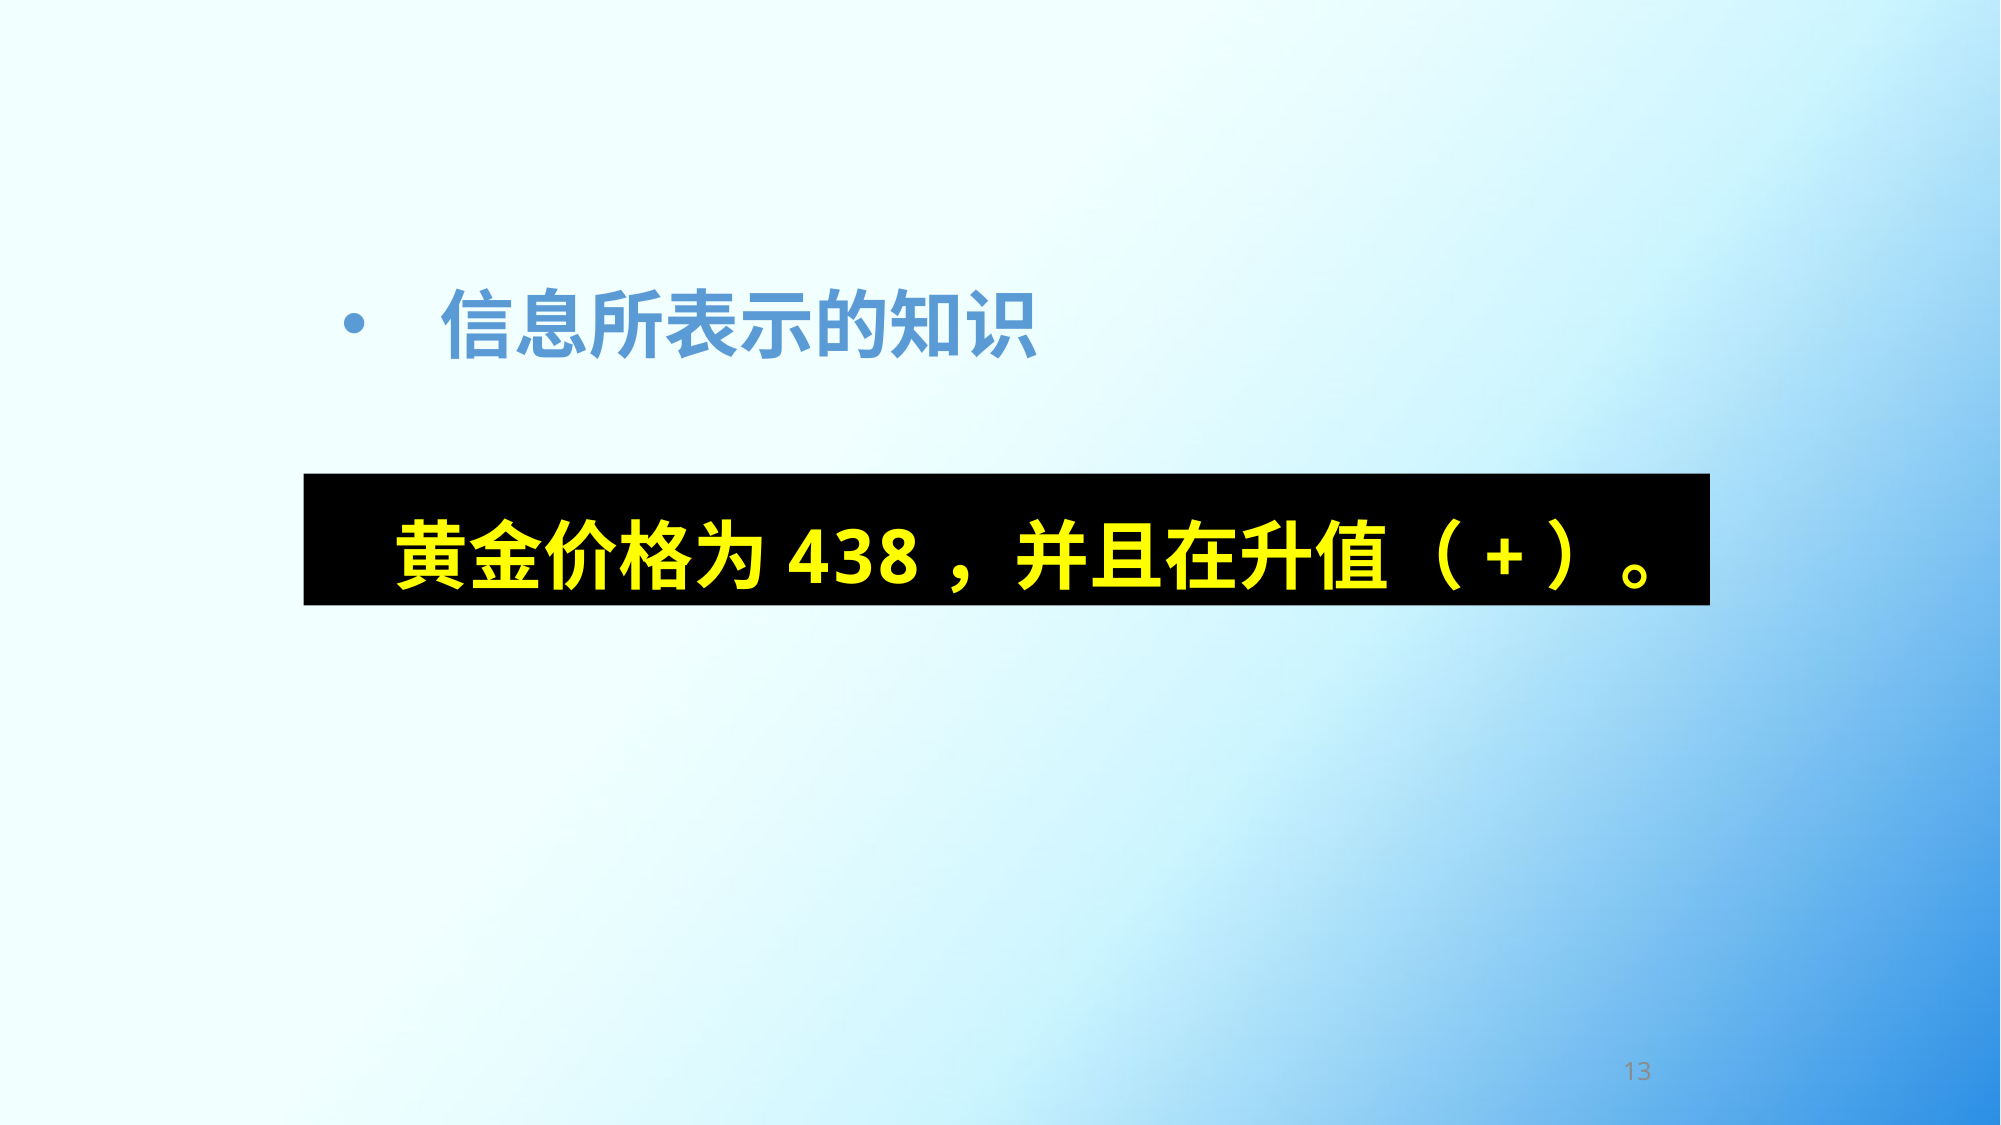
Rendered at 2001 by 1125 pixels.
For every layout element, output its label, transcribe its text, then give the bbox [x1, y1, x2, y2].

list 信息所表示的知识 [326, 243, 1677, 445]
text_box 黄金价格为438，并且在升值（+）。 [303, 473, 1710, 606]
slide_number 13 [1412, 1042, 1863, 1103]
picture [0, 0, 2001, 1125]
